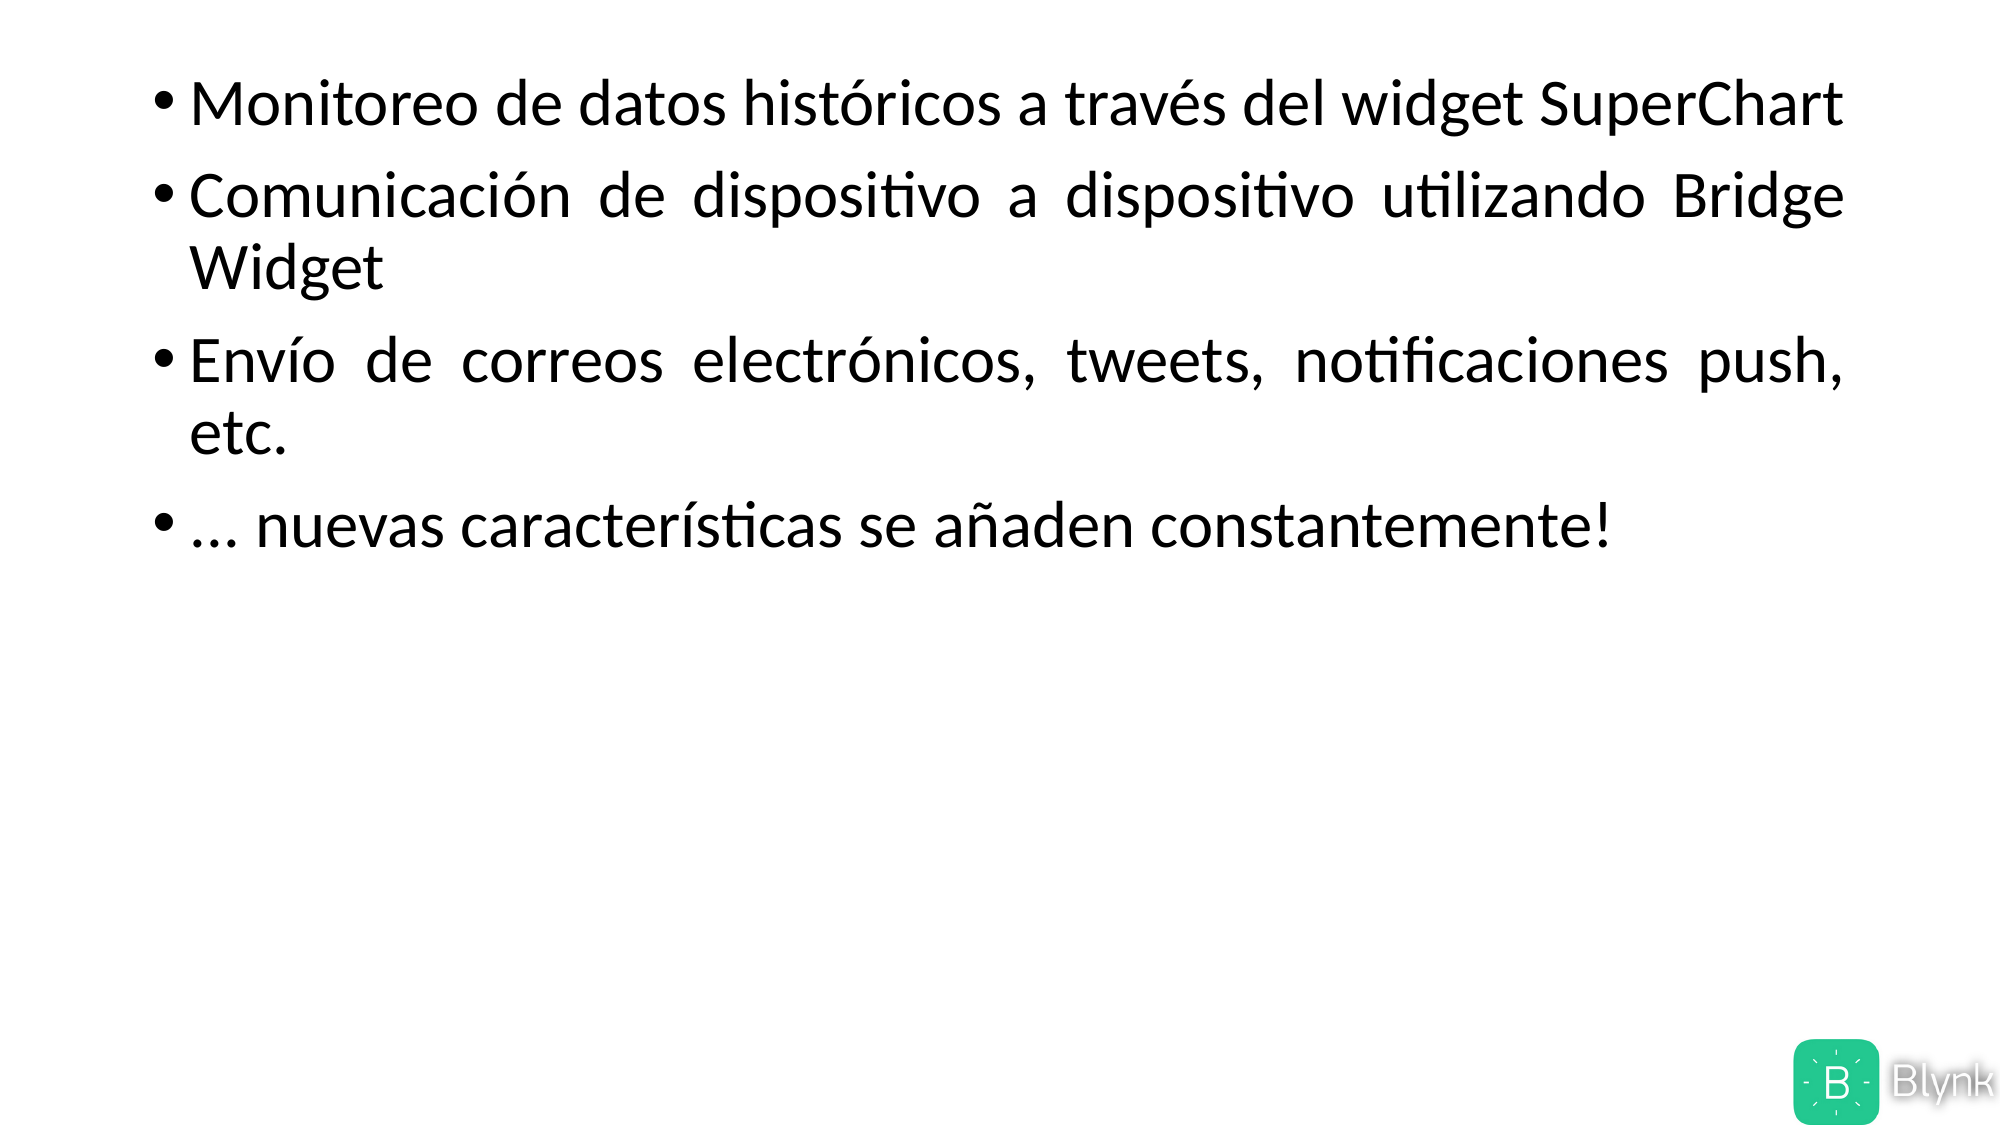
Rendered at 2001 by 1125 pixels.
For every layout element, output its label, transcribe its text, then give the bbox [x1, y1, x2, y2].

picture [1793, 1039, 2000, 1125]
list Monitoreo de datos históricos a través del widget SuperChart Comunicación de dispositivo a dispositivo utilizando Bridge Widget Envío de correos electrónicos, tweets, notificaciones push, etc. ... nuevas características se añaden constantemente! [137, 59, 1863, 1014]
